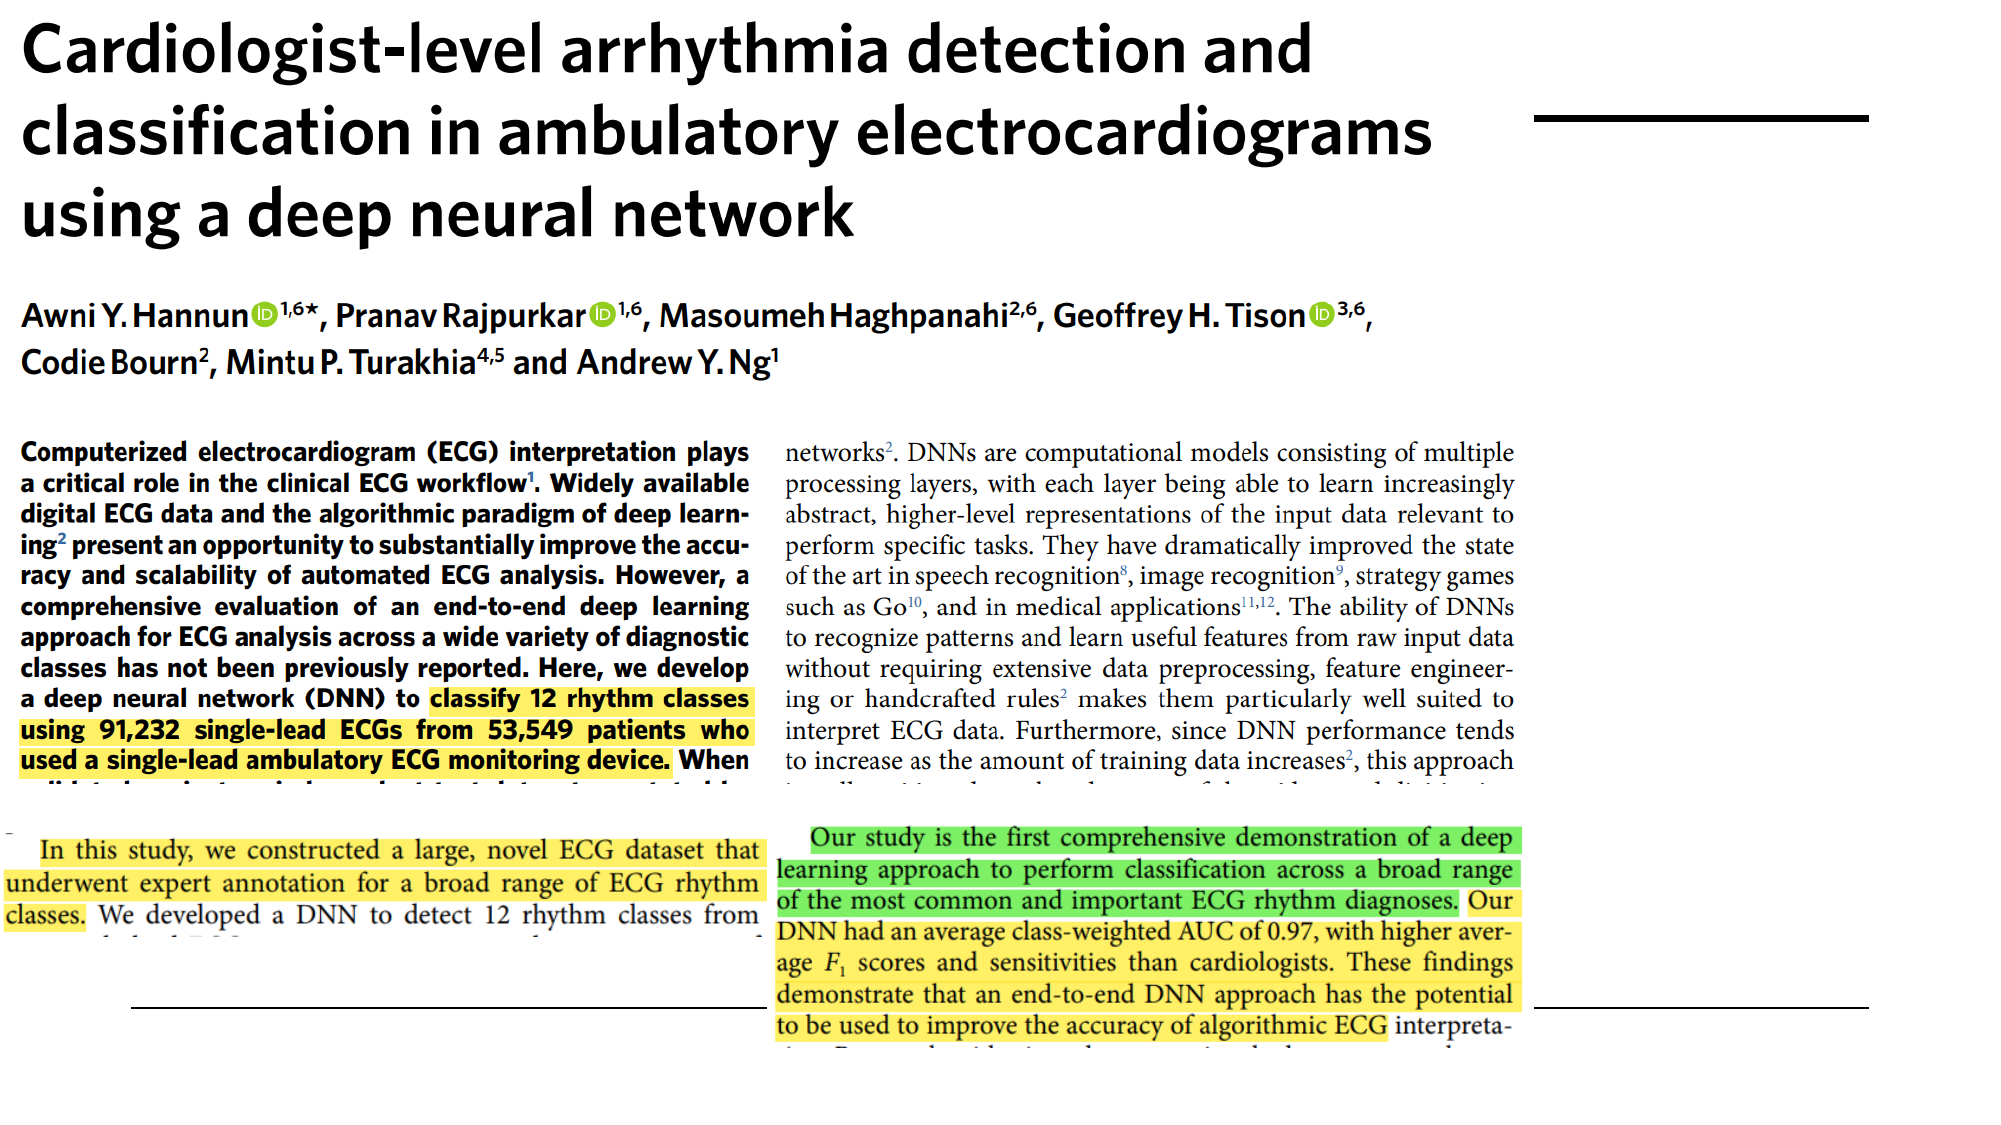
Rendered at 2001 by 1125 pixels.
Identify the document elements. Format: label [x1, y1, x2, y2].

picture [0, 816, 1534, 1048]
list [0, 0, 1534, 784]
